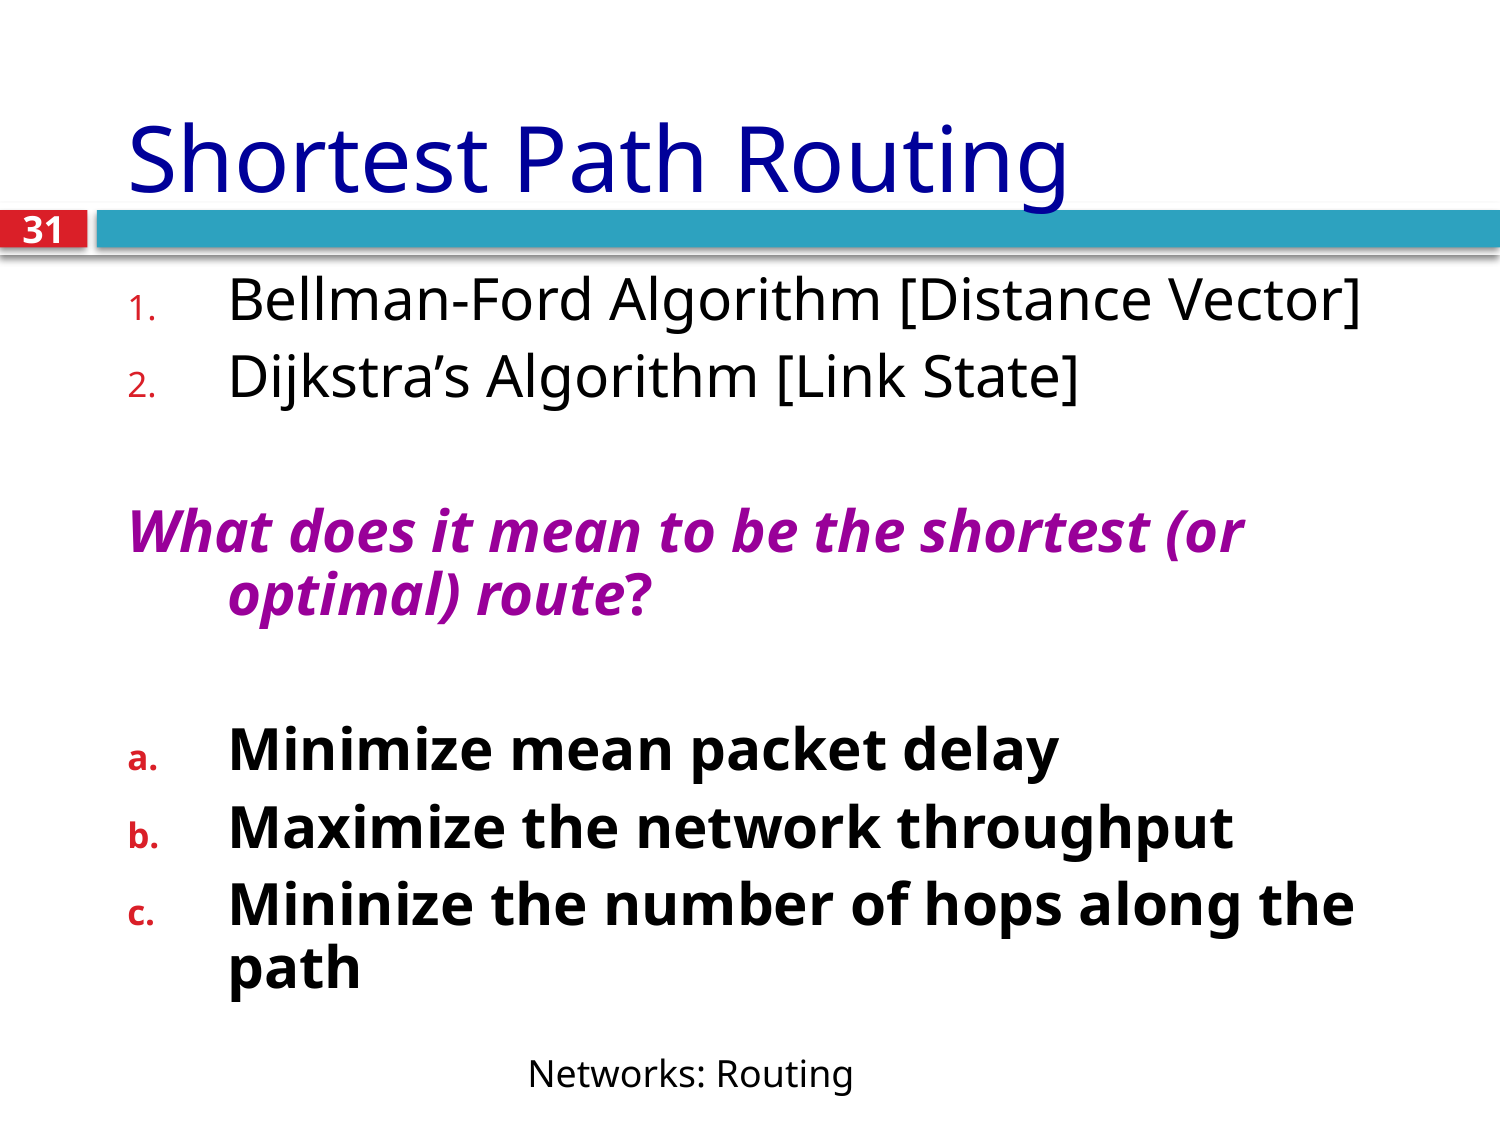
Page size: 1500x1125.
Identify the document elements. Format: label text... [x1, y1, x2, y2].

list Bellman-Ford Algorithm [Distance Vector] Dijkstra’s Algorithm [Link State] What does it mean to be the shortest (or optimal) route? Minimize mean packet delay Maximize the network throughput Mininize the number of hops along the path [112, 262, 1438, 988]
footer Networks: Routing [512, 1042, 988, 1103]
title Shortest Path Routing [112, 62, 1388, 250]
slide_number 31 [0, 206, 88, 257]
